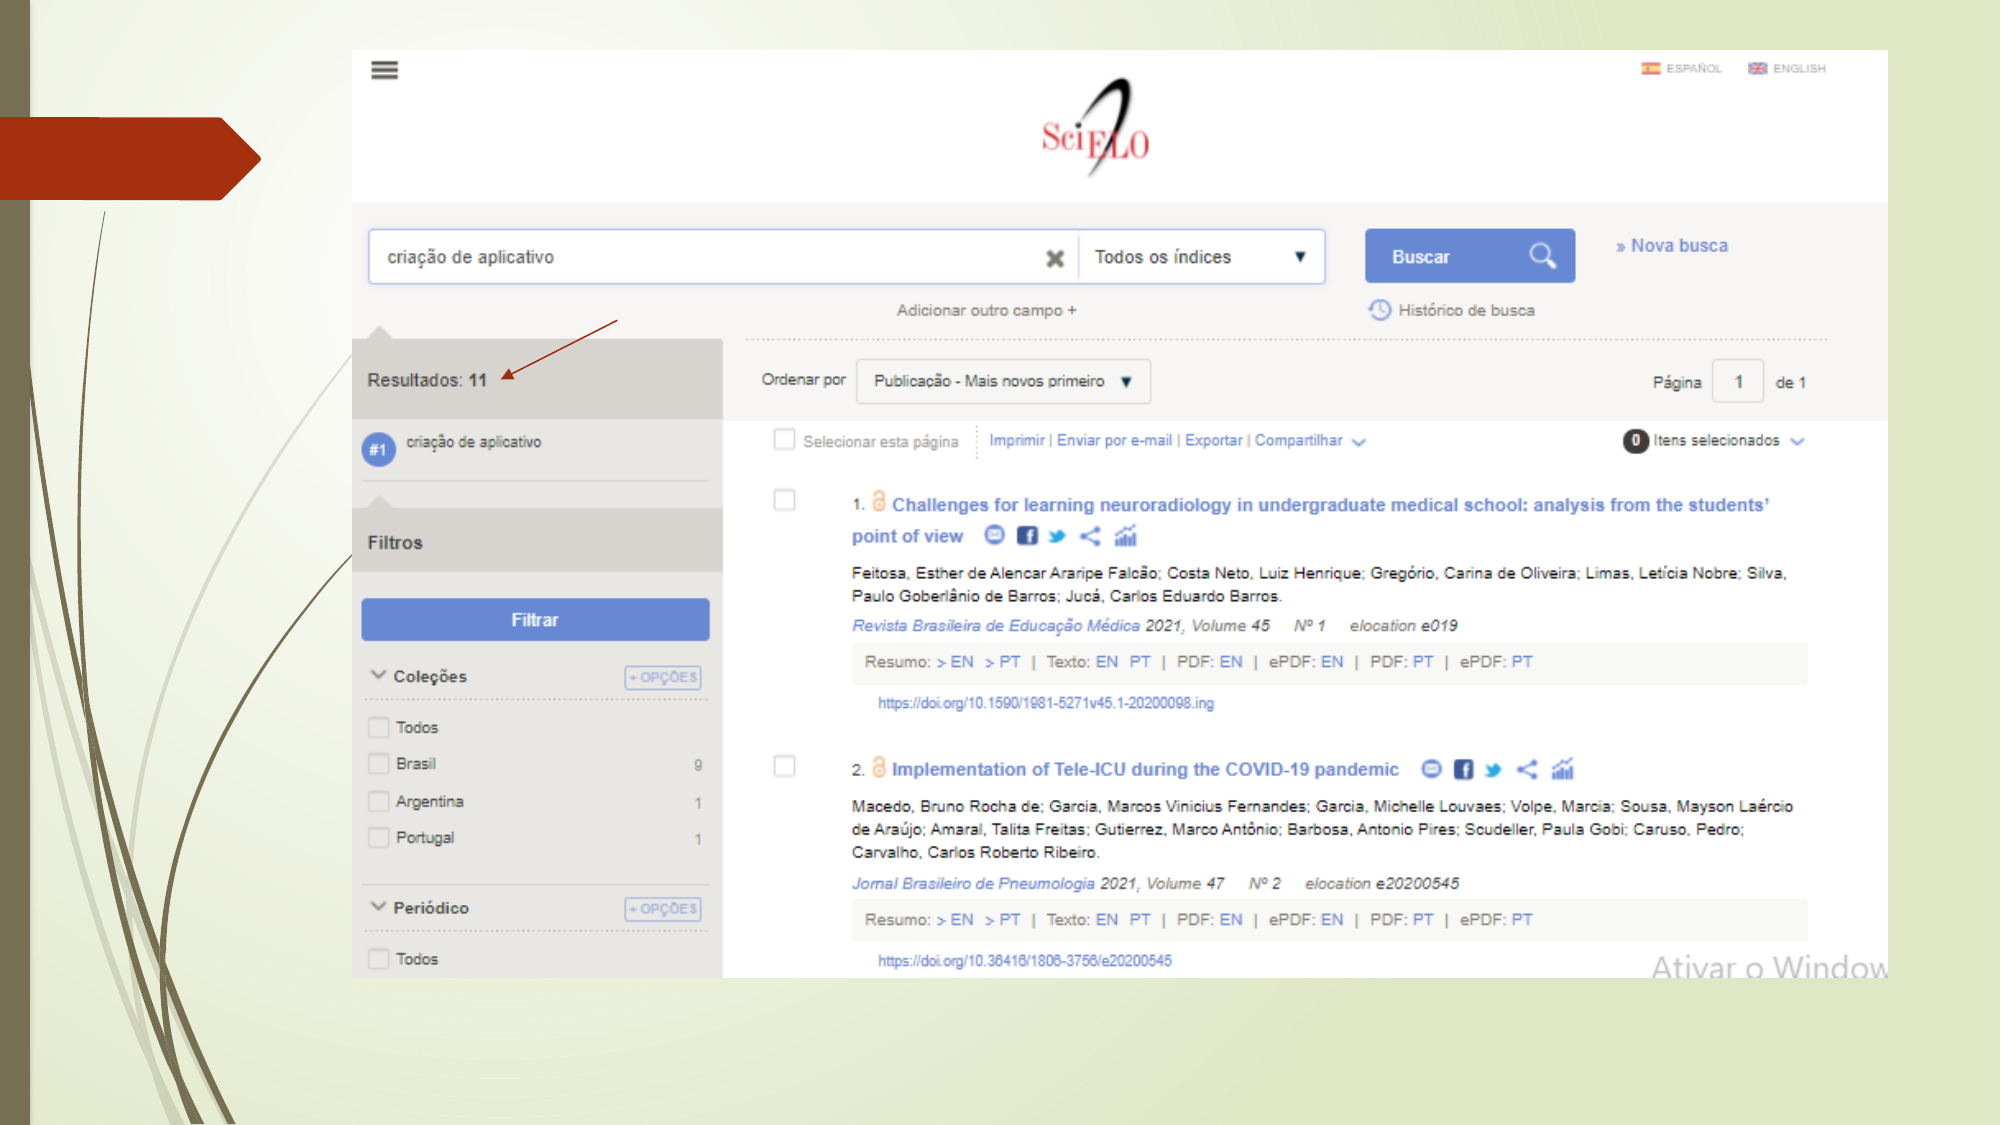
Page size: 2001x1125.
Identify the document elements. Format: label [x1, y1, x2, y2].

text_box [500, 320, 618, 380]
picture [352, 50, 1888, 979]
